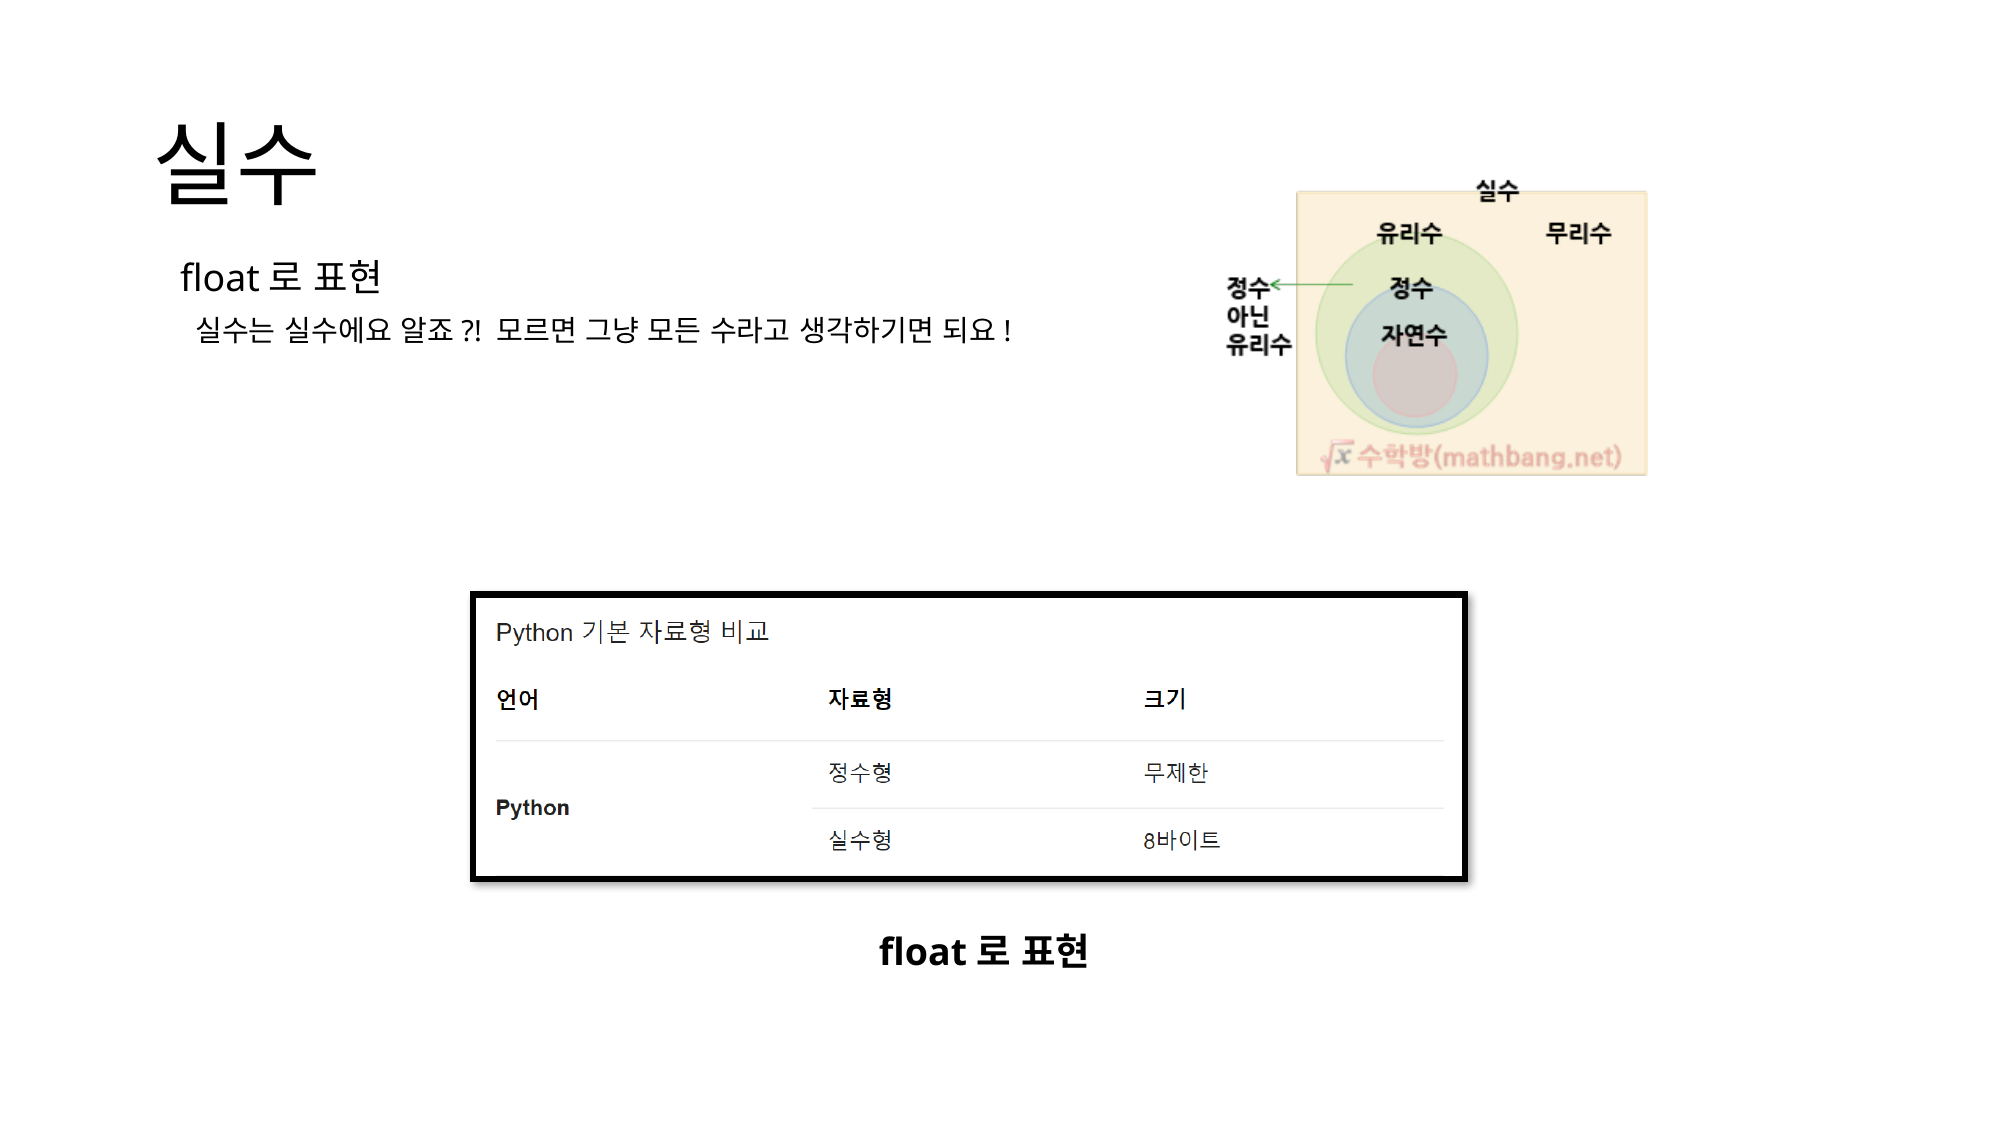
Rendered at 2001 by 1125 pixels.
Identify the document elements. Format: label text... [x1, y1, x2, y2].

picture [475, 597, 1462, 876]
picture [1225, 171, 1648, 477]
text_box float로 표현 [864, 920, 1105, 980]
title 실수 [137, 59, 529, 278]
text_box float로 표현 [165, 246, 398, 304]
text_box 실수는 실수에요 알죠?! 모르면 그냥 모든 수라고 생각하기면 되요! [164, 304, 1225, 355]
